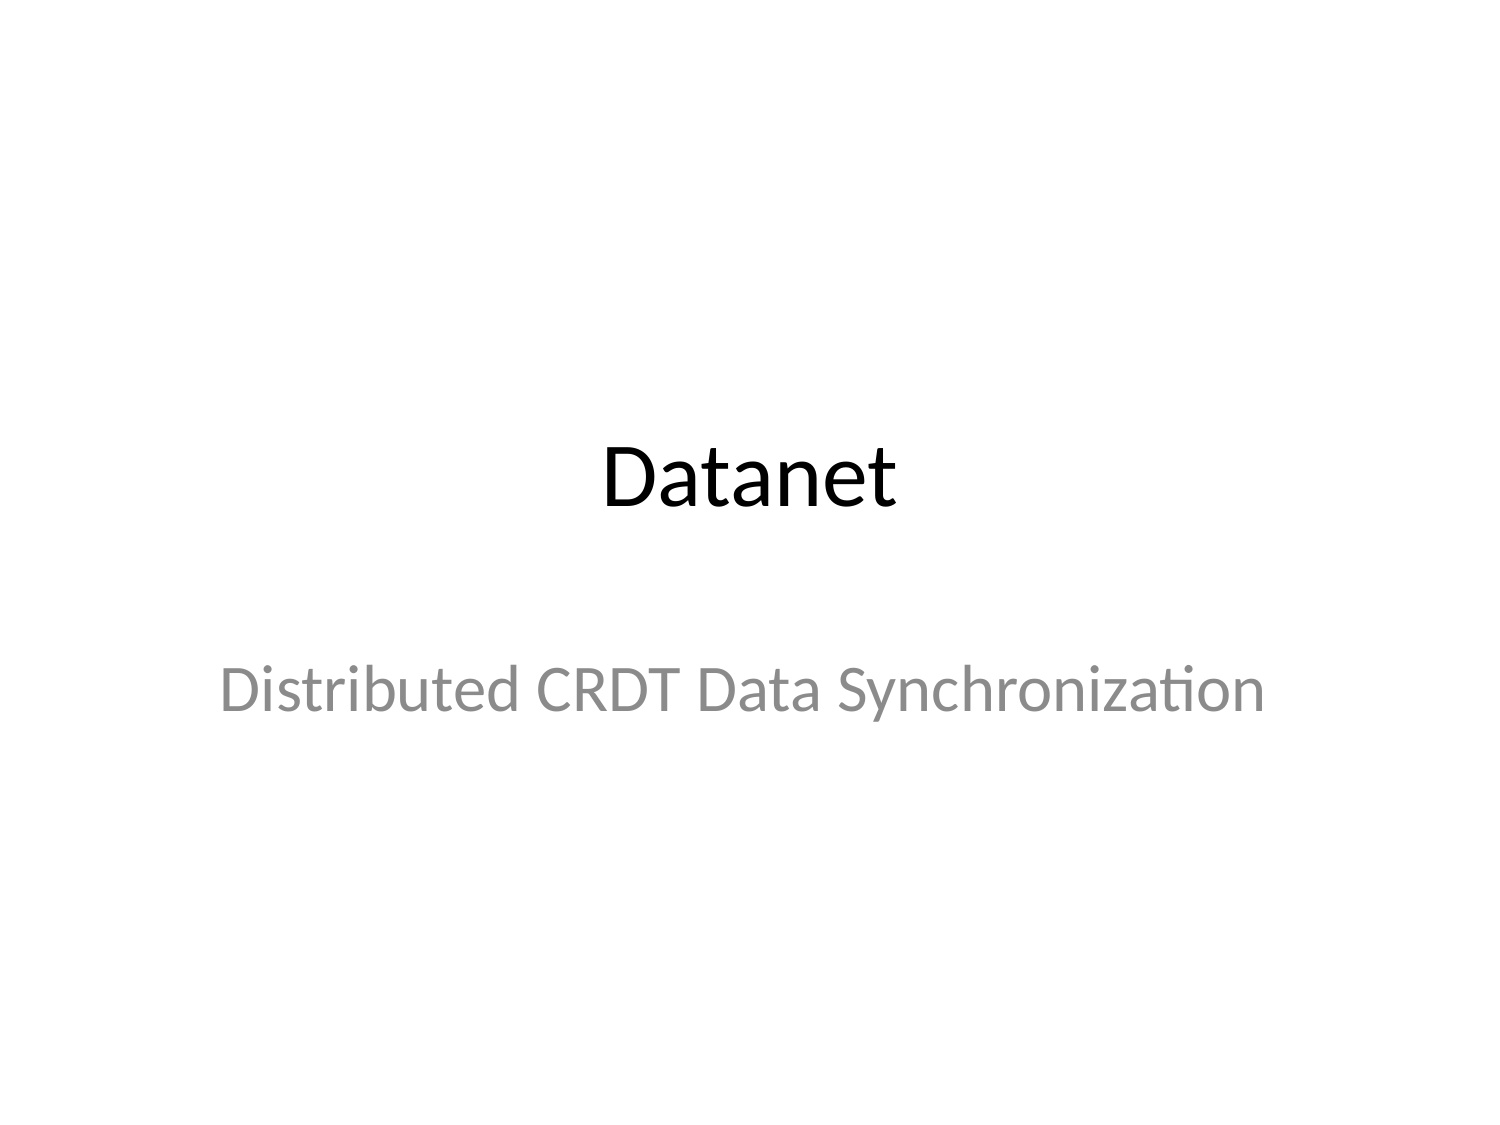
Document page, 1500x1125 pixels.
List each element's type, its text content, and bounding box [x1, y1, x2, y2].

subtitle Distributed CRDT Data Synchronization [174, 637, 1313, 800]
title Datanet [112, 349, 1388, 591]
